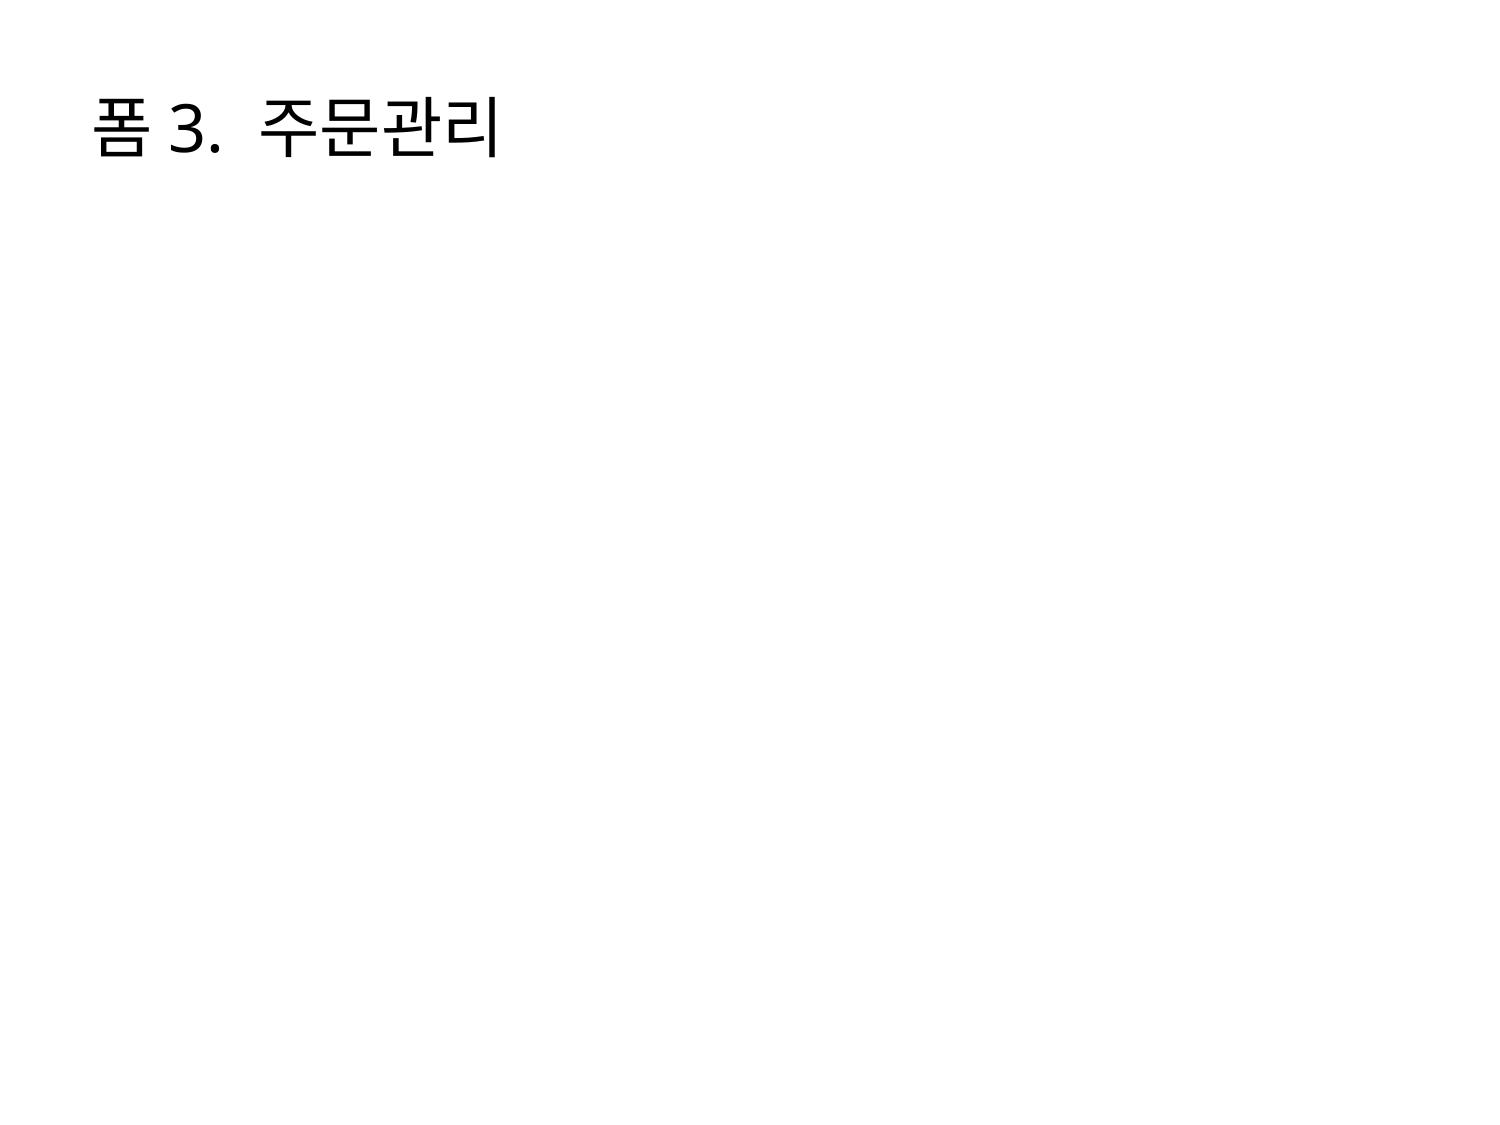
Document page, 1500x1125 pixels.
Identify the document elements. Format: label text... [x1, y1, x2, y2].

text_box 폼3. 주문관리 [76, 78, 827, 173]
